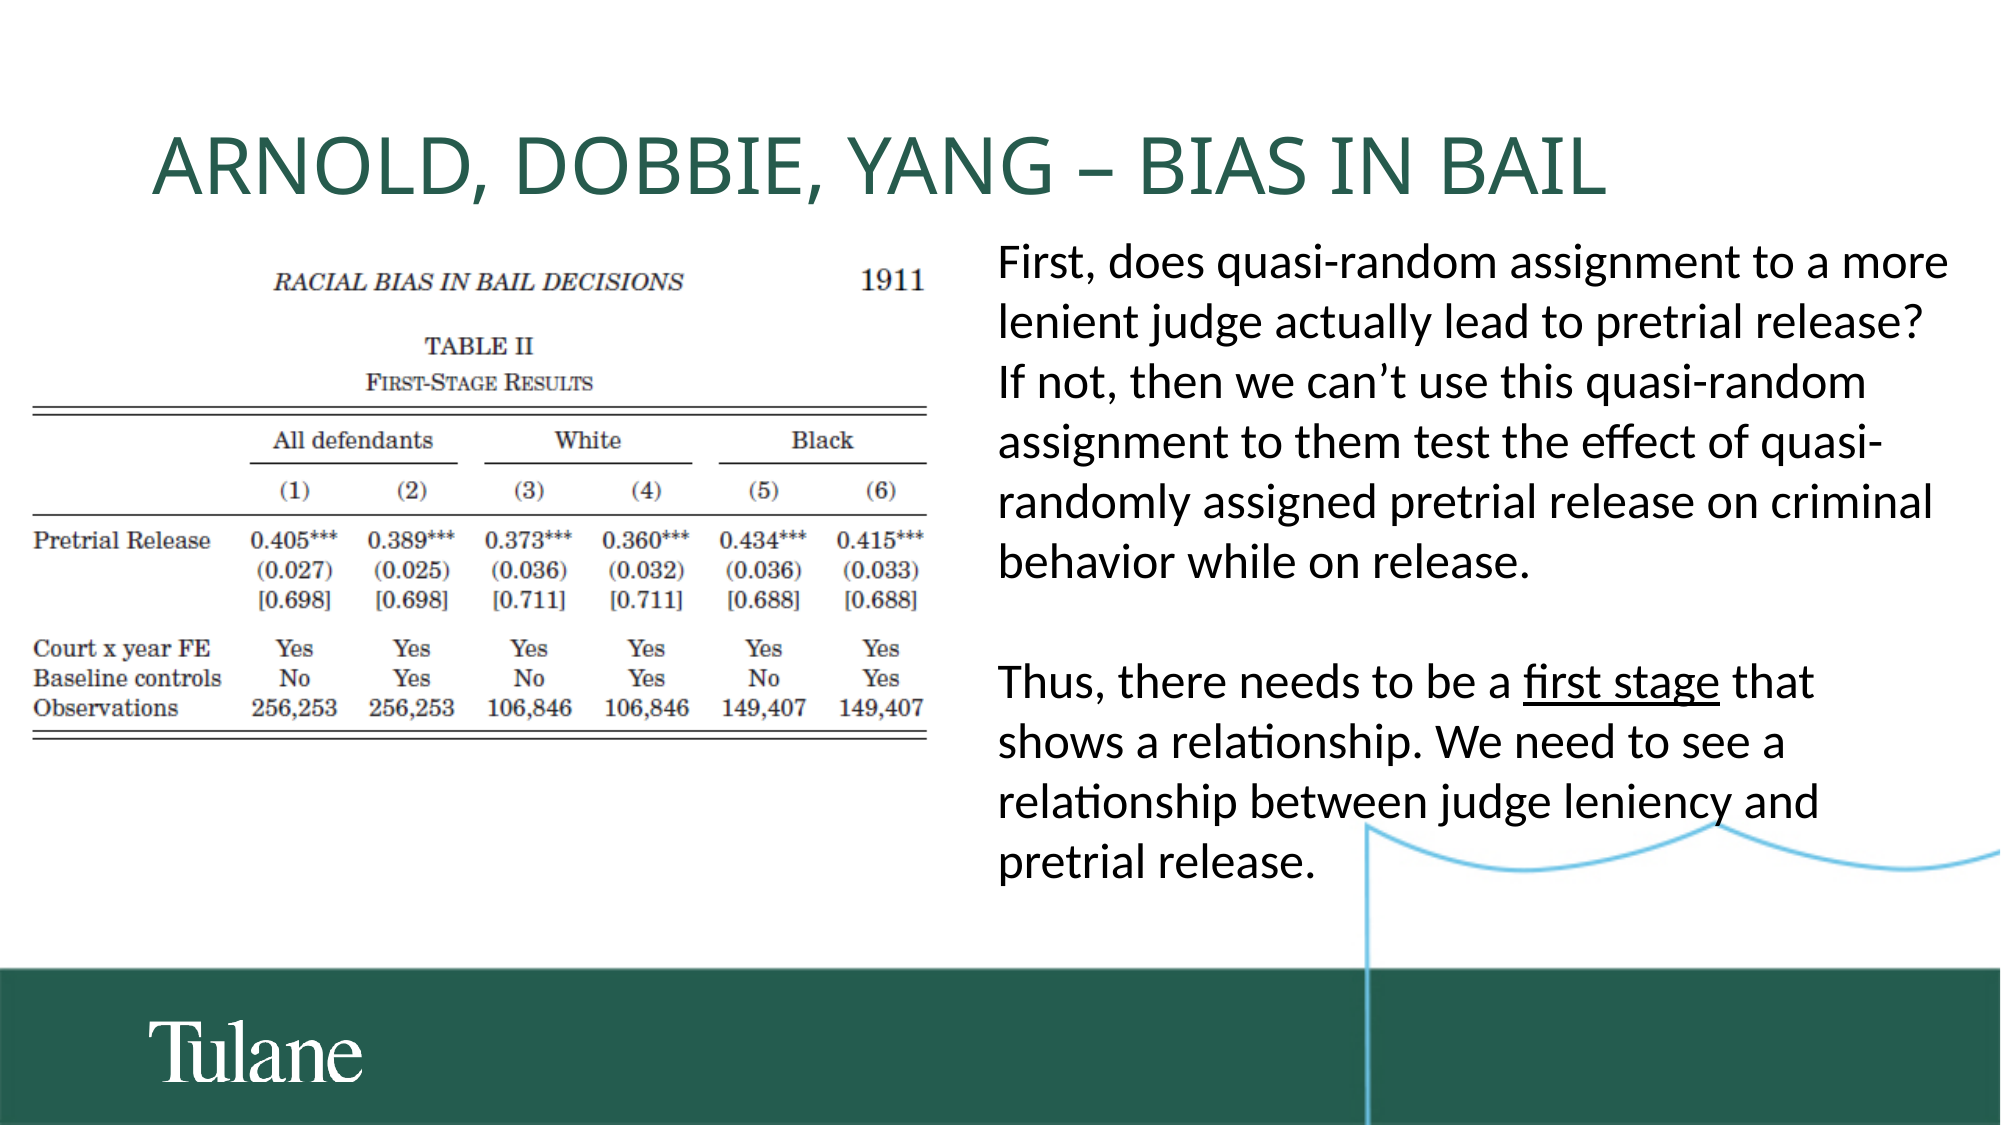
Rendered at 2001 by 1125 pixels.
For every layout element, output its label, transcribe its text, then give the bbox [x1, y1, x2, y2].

picture [0, 0, 2001, 1125]
title Arnold, dobbie, yang – bias in bail [137, 59, 1863, 278]
text_box First, does quasi-random assignment to a more lenient judge actually lead to pretrial release? If not, then we can’t use this quasi-random assignment to them test the effect of quasi-randomly assigned pretrial release on criminal behavior while on release. Thus, there needs to be a first stage that shows a relationship. We need to see a relationship between judge leniency and pretrial release. [982, 221, 1966, 897]
